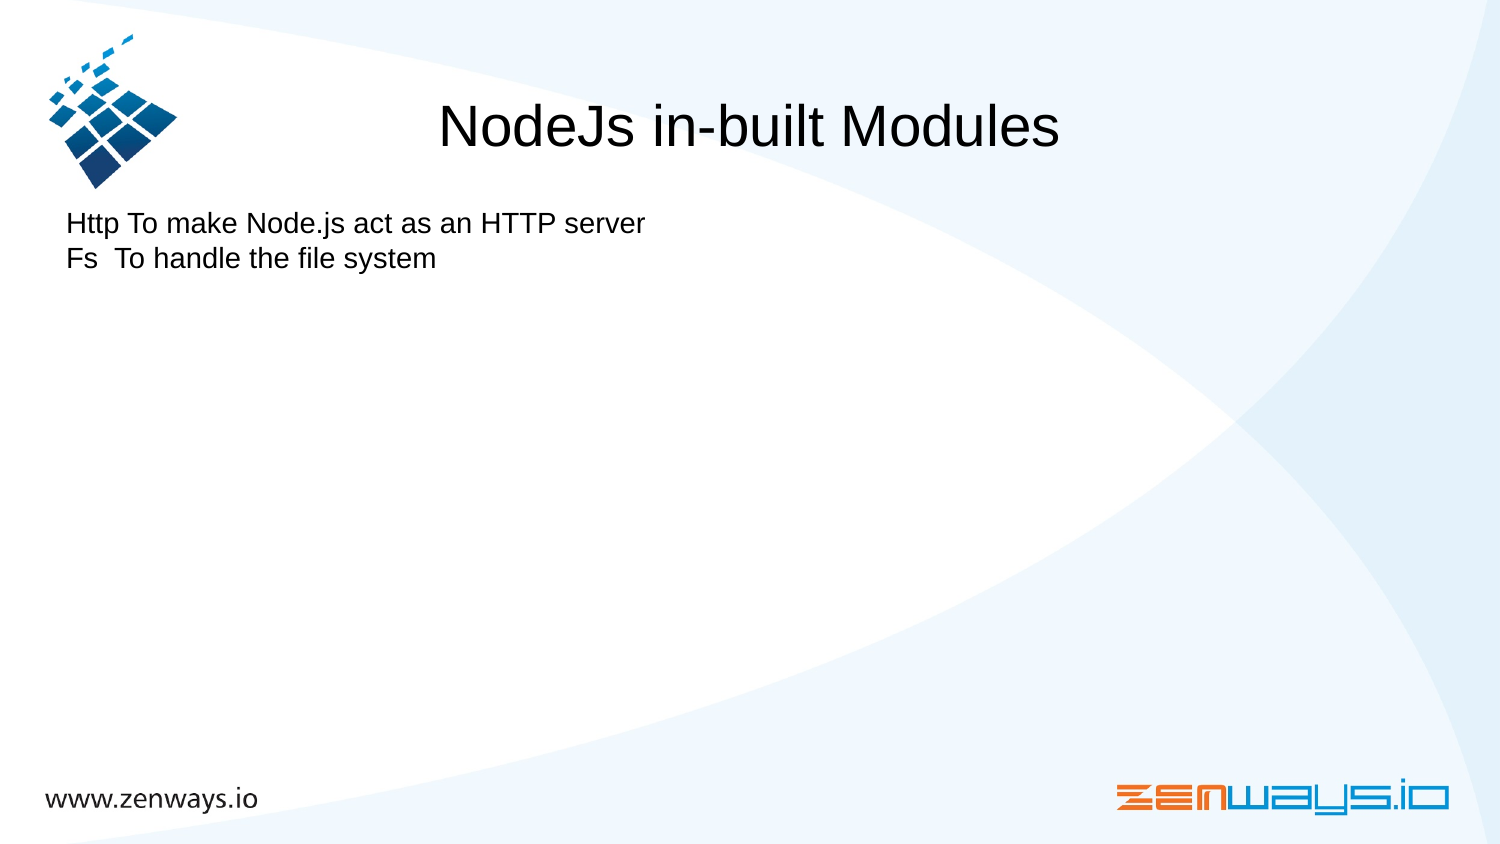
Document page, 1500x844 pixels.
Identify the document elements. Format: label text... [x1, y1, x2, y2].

list Http To make Node.js act as an HTTP server Fs To handle the file system [51, 189, 1449, 750]
picture [0, 0, 1500, 844]
title NodeJs in-built Modules [51, 72, 1449, 167]
